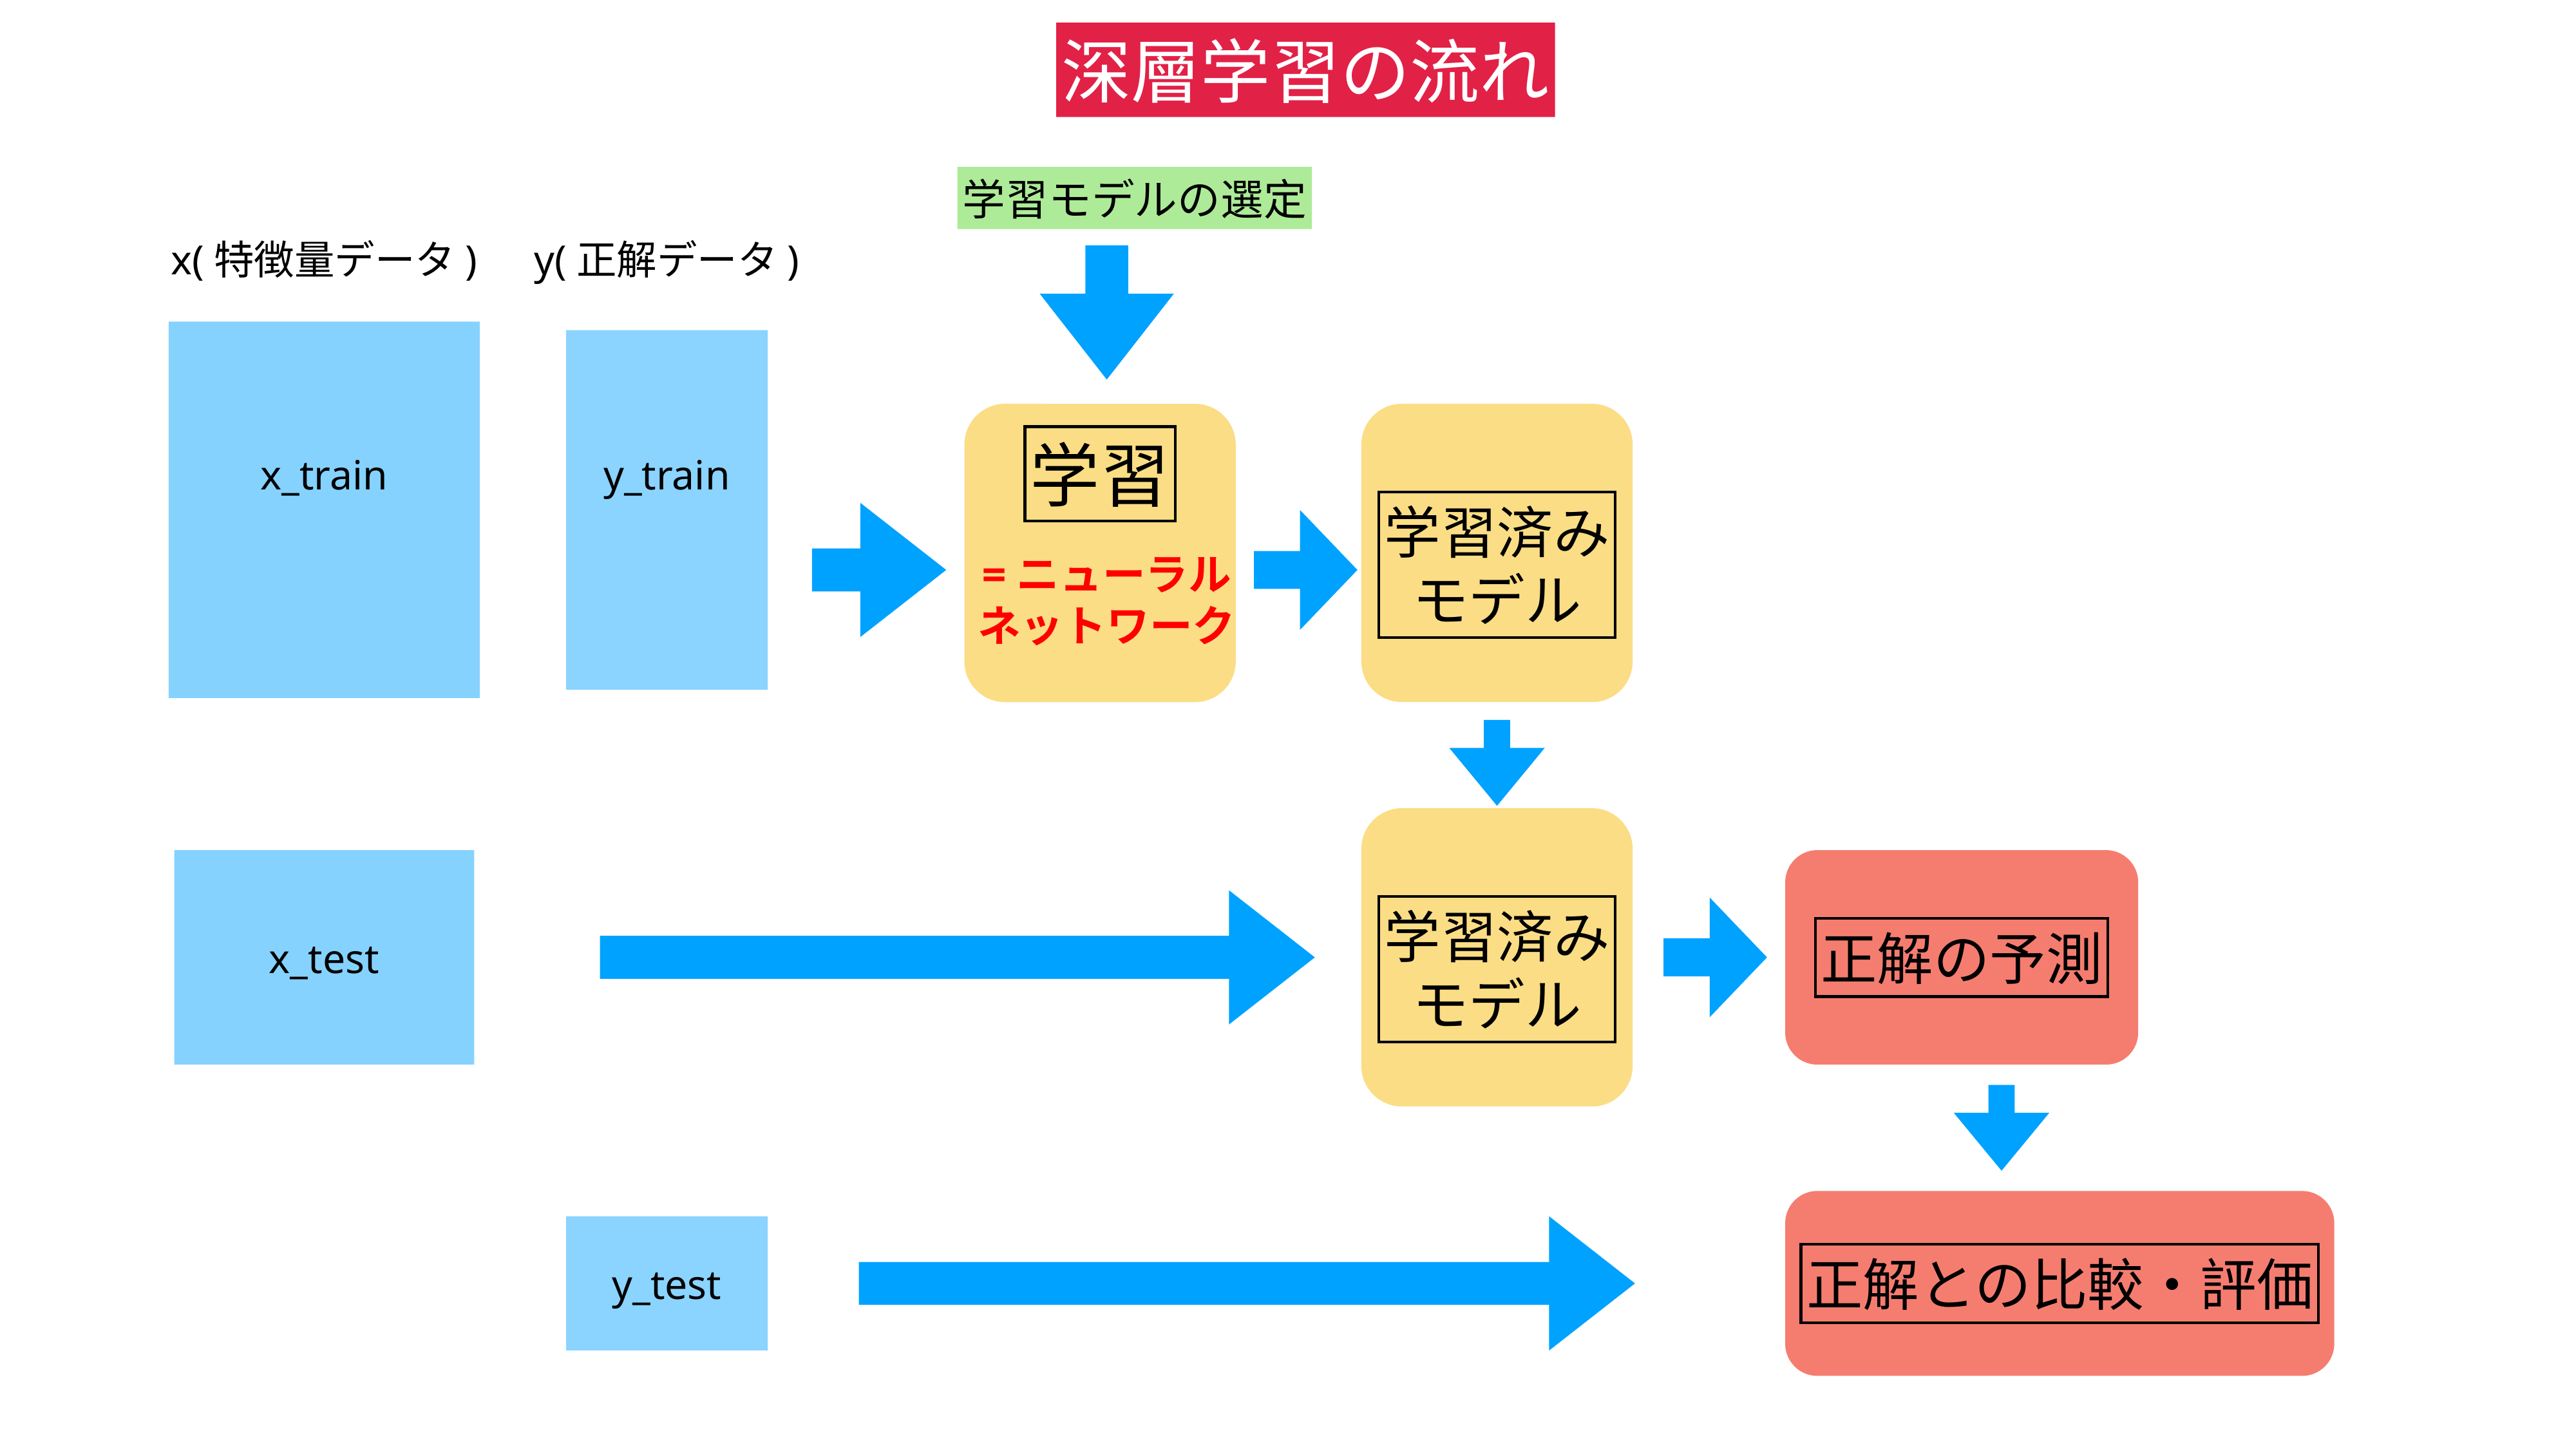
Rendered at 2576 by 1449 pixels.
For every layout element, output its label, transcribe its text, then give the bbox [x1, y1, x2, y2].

text_box [168, 321, 480, 698]
text_box 正解との比較・評価 [1801, 1244, 2319, 1323]
text_box y(正解データ) [529, 229, 805, 288]
text_box [1663, 897, 1767, 1018]
text_box y_test [607, 1254, 728, 1313]
text_box [1785, 1191, 2334, 1376]
text_box [1039, 245, 1174, 380]
text_box [811, 502, 947, 638]
text_box [1254, 509, 1358, 630]
text_box [1361, 403, 1633, 703]
text_box x(特徴量データ) [166, 229, 483, 288]
text_box 学習済み モデル [1379, 491, 1616, 638]
text_box 学習済み モデル [1379, 896, 1616, 1043]
text_box x_train [255, 444, 393, 504]
text_box [1361, 808, 1633, 1107]
text_box [1785, 850, 2139, 1065]
text_box x_test [263, 927, 385, 987]
text_box 学習 [1025, 426, 1175, 521]
text_box [600, 890, 1315, 1025]
text_box [566, 1216, 768, 1350]
text_box y_train [598, 444, 736, 504]
text_box 学習モデルの選定 [957, 167, 1312, 229]
text_box [566, 330, 768, 690]
text_box [1449, 719, 1545, 806]
text_box [858, 1216, 1635, 1351]
text_box 正解の予測 [1815, 918, 2108, 997]
text_box [1953, 1084, 2050, 1171]
text_box [964, 403, 1236, 703]
text_box 深層学習の流れ [1056, 23, 1555, 117]
text_box [174, 850, 475, 1065]
text_box =ニューラル ネットワーク [972, 542, 1242, 656]
